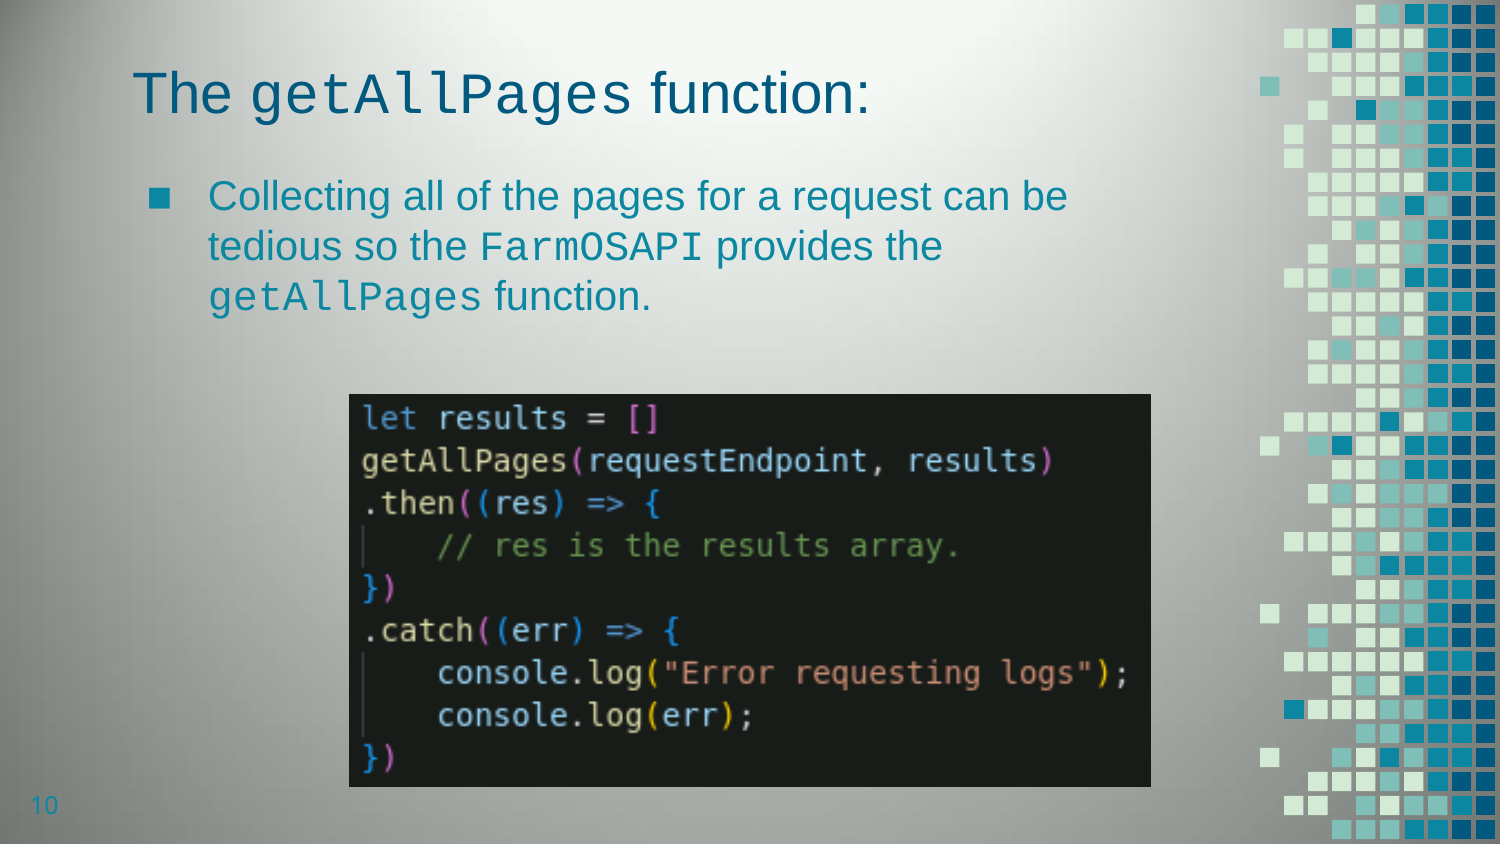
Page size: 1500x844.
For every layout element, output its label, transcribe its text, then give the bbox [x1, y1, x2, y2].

picture [0, 0, 1500, 844]
list Collecting all of the pages for a request can be tedious so the FarmOSAPI provides the getAllPages function. [117, 153, 1227, 774]
slide_number 10 [15, 774, 105, 839]
title The getAllPages function: [117, 0, 1227, 141]
